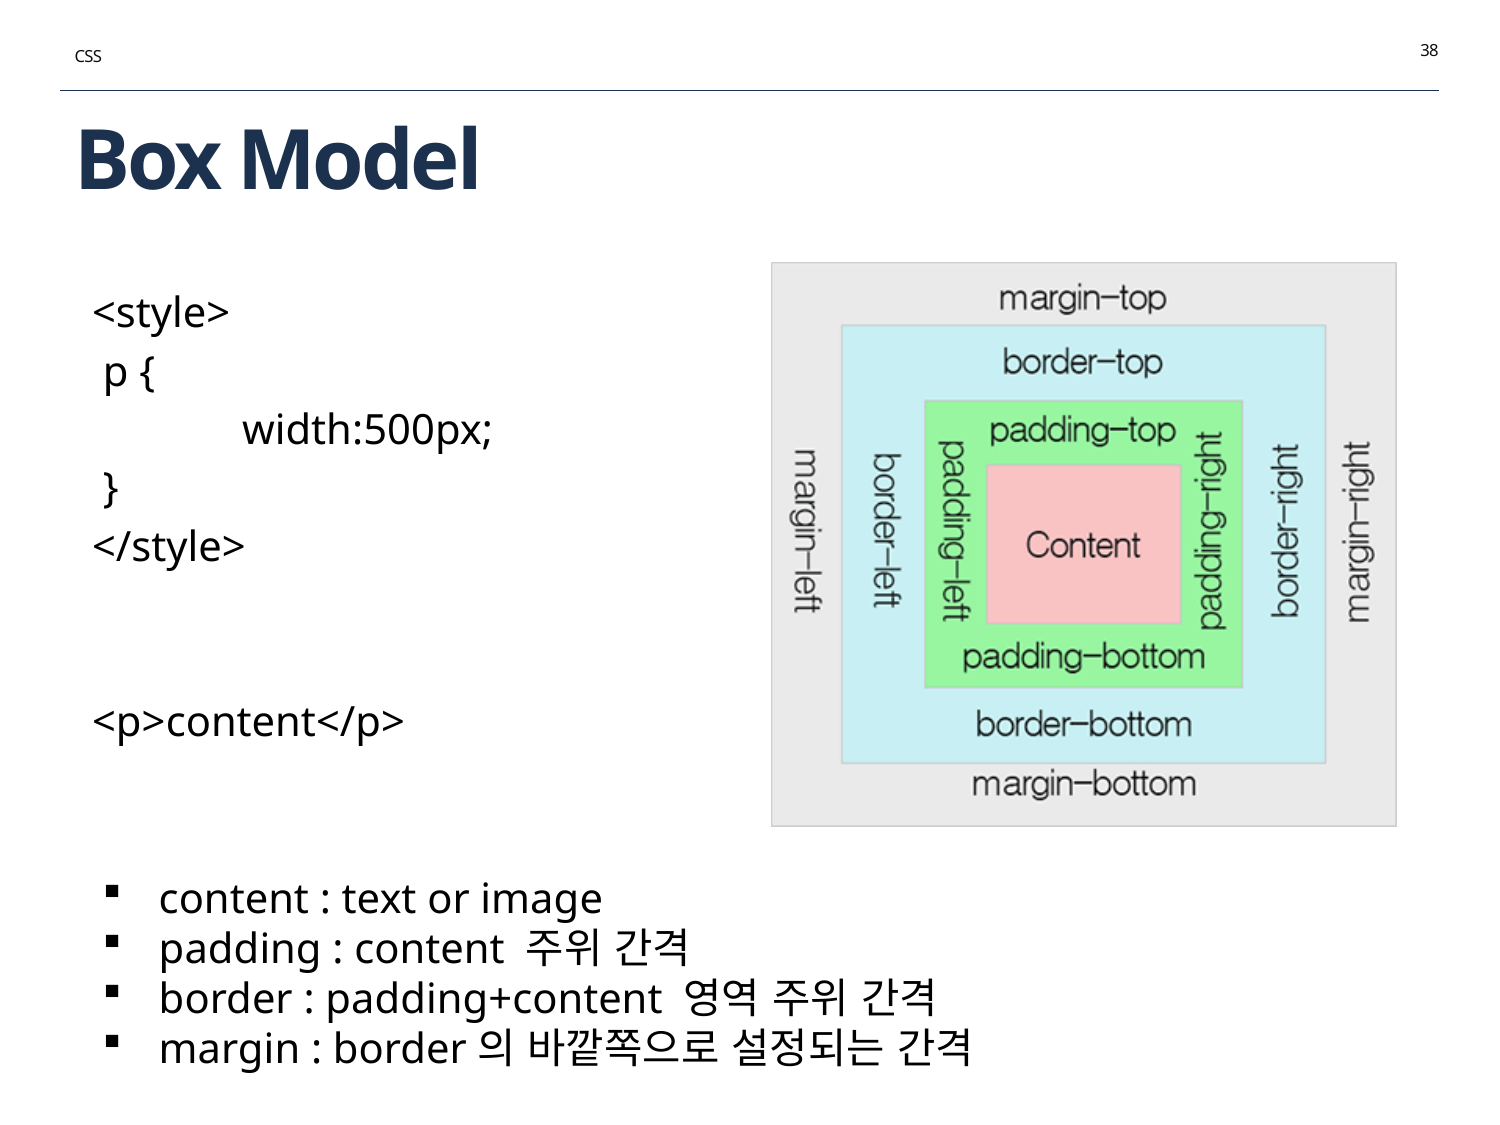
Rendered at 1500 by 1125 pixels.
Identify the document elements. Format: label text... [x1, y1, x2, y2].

text_box CSS [59, 38, 320, 74]
text_box 38 [1193, 32, 1454, 70]
list <style> p { width:500px; } </style> <p>content</p> [77, 278, 729, 811]
picture [771, 262, 1397, 827]
text_box content : text or image padding : content 주위 간격 border : padding+content 영역 주위 간격 margin : border의 바깥쪽으로 설정되는 간격 [87, 864, 1324, 1080]
title Box Model [59, 108, 1432, 204]
